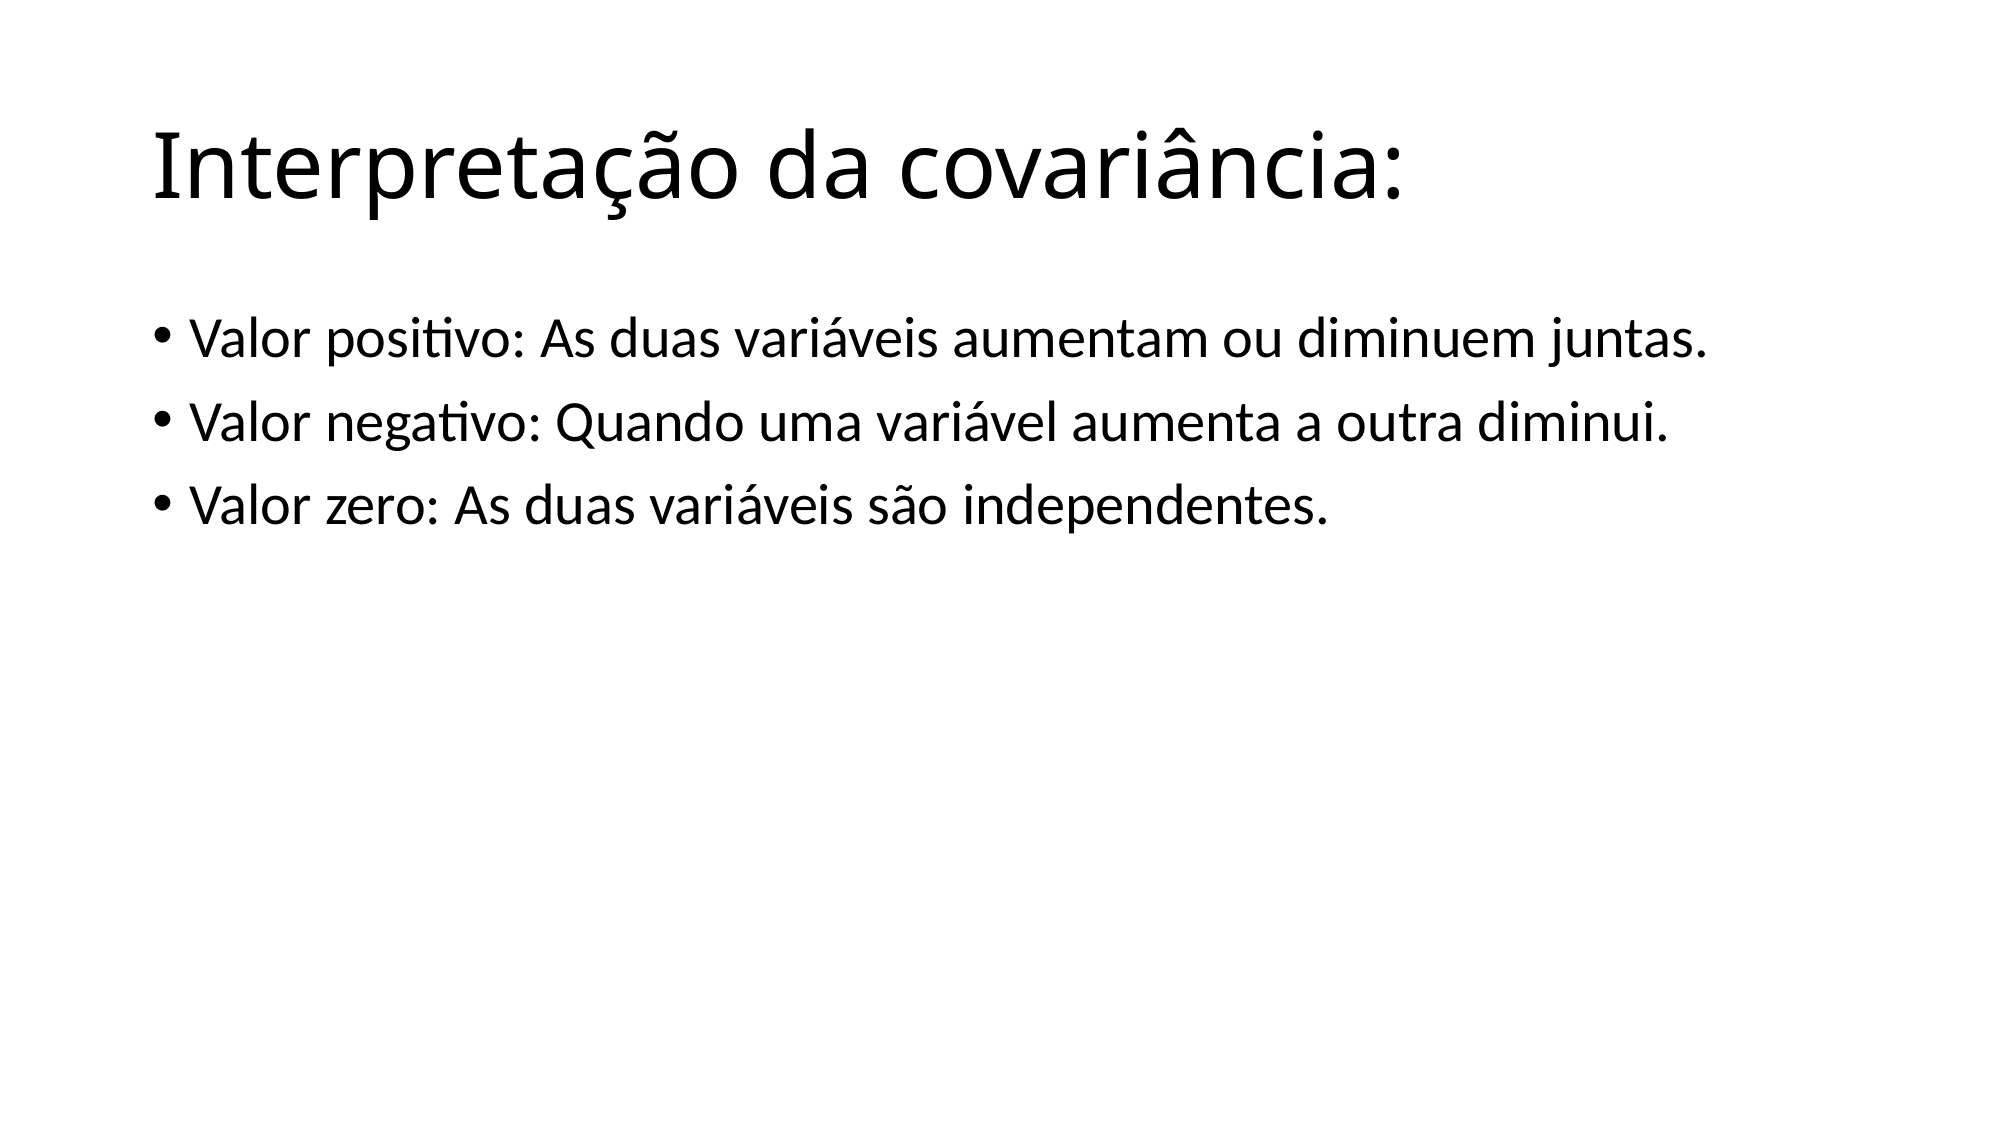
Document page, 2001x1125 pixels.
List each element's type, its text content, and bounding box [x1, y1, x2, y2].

title Interpretação da covariância: [137, 59, 1863, 278]
list Valor positivo: As duas variáveis aumentam ou diminuem juntas. Valor negativo: Quando uma variável aumenta a outra diminui. Valor zero: As duas variáveis são independentes. [137, 299, 1863, 1014]
